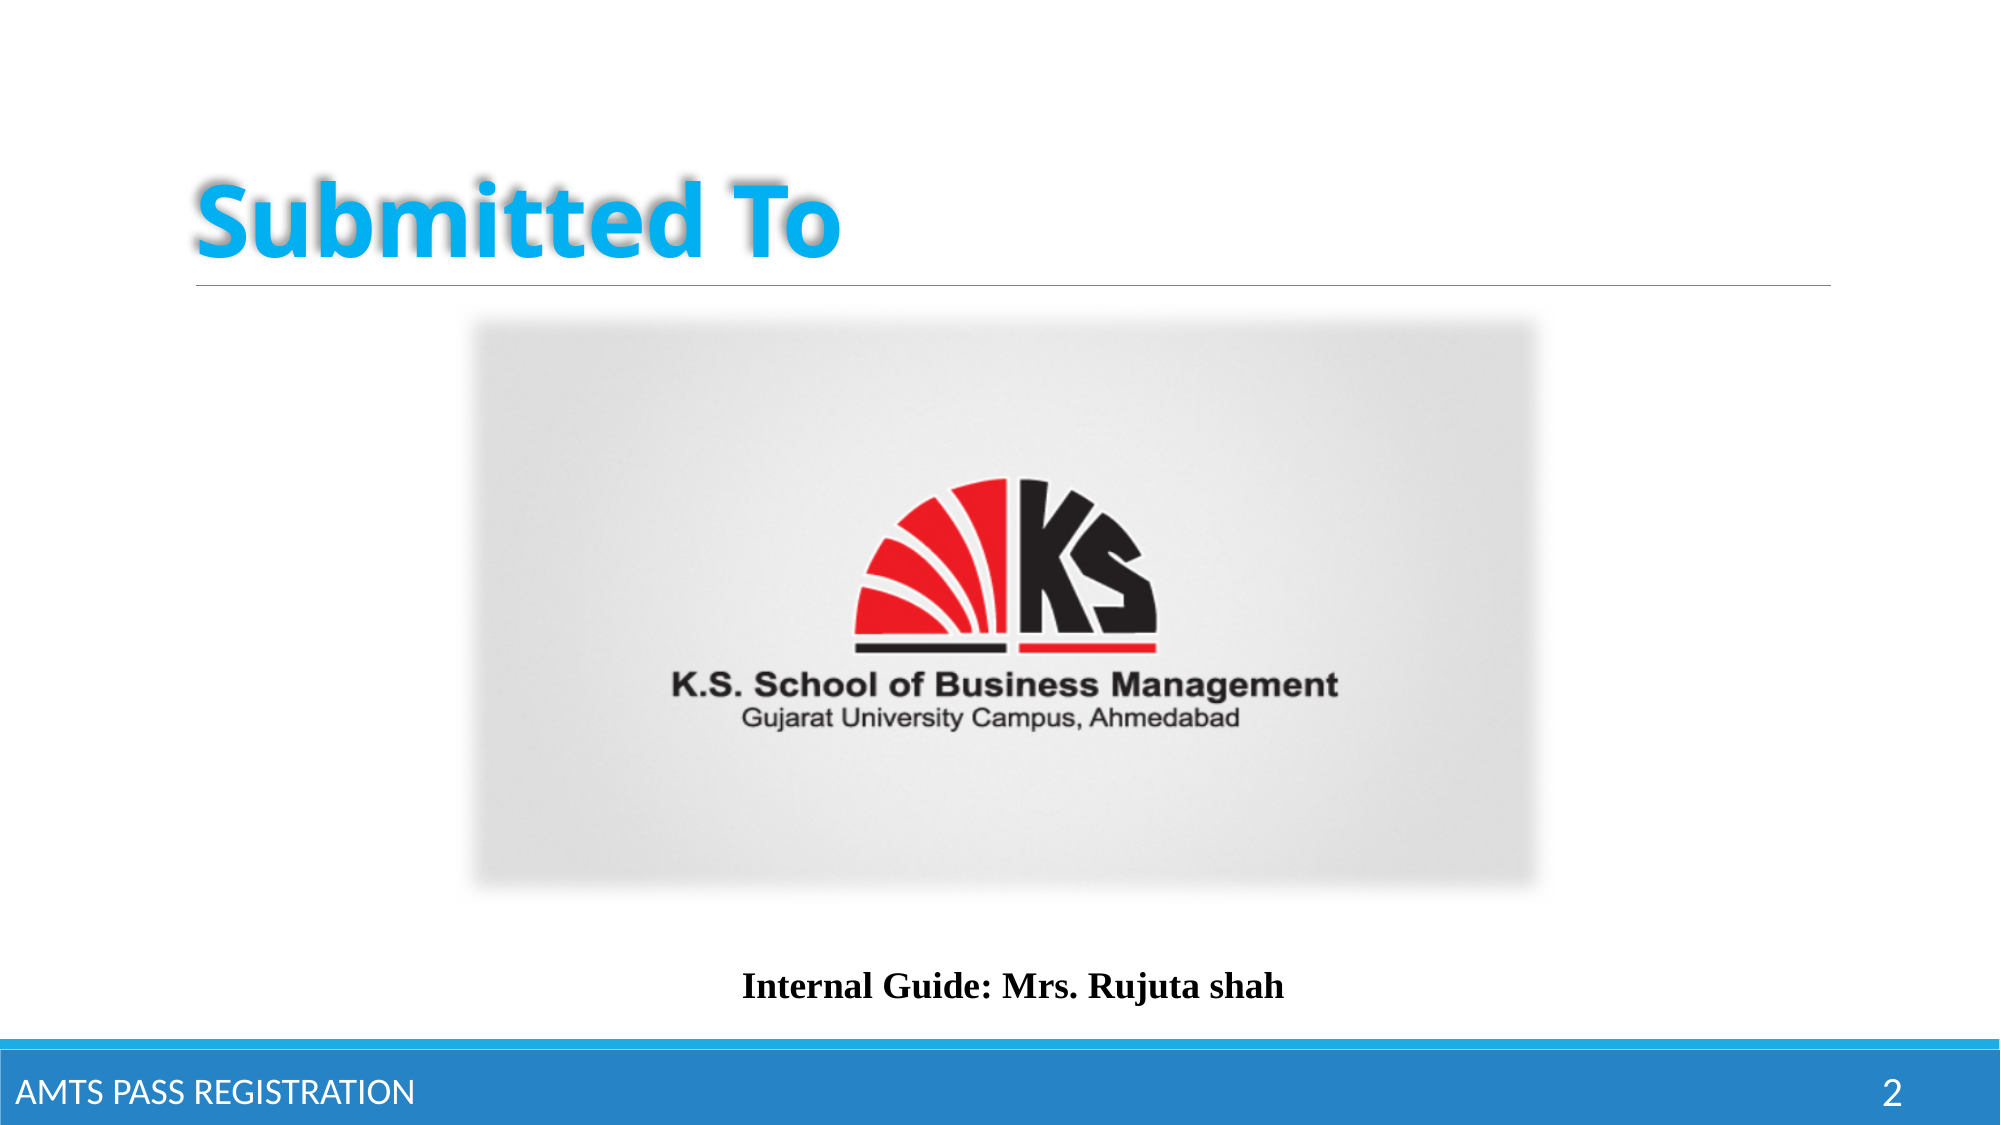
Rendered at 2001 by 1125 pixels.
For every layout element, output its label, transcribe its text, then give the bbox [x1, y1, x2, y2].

text_box AMTS Pass Registration [0, 1059, 792, 1120]
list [455, 302, 1555, 906]
title Submitted To [180, 47, 1830, 285]
text_box 2 [1784, 1059, 2000, 1120]
text_box Internal Guide: Mrs. Rujuta shah [727, 953, 1300, 1014]
